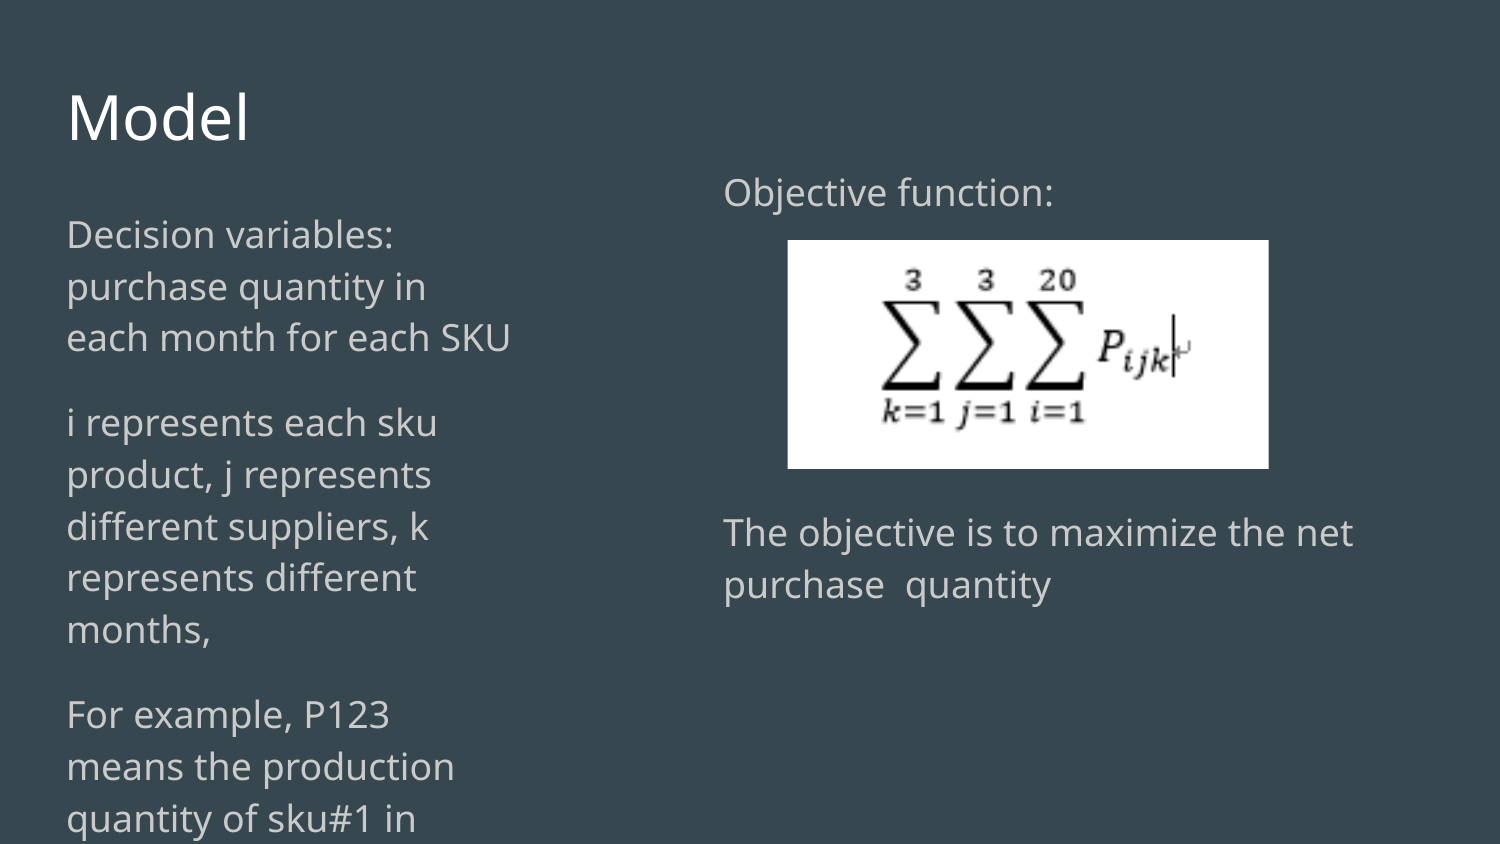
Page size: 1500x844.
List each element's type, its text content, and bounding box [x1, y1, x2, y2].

list Decision variables: purchase quantity in each month for each SKU i represents each sku product, j represents different suppliers, k represents different months, For example, P123 means the production quantity of sku#1 in December by supplier 2 [51, 189, 533, 750]
list Objective function: The objective is to maximize the net purchase quantity [708, 147, 1382, 750]
title Model [51, 62, 1449, 157]
picture [787, 239, 1269, 470]
